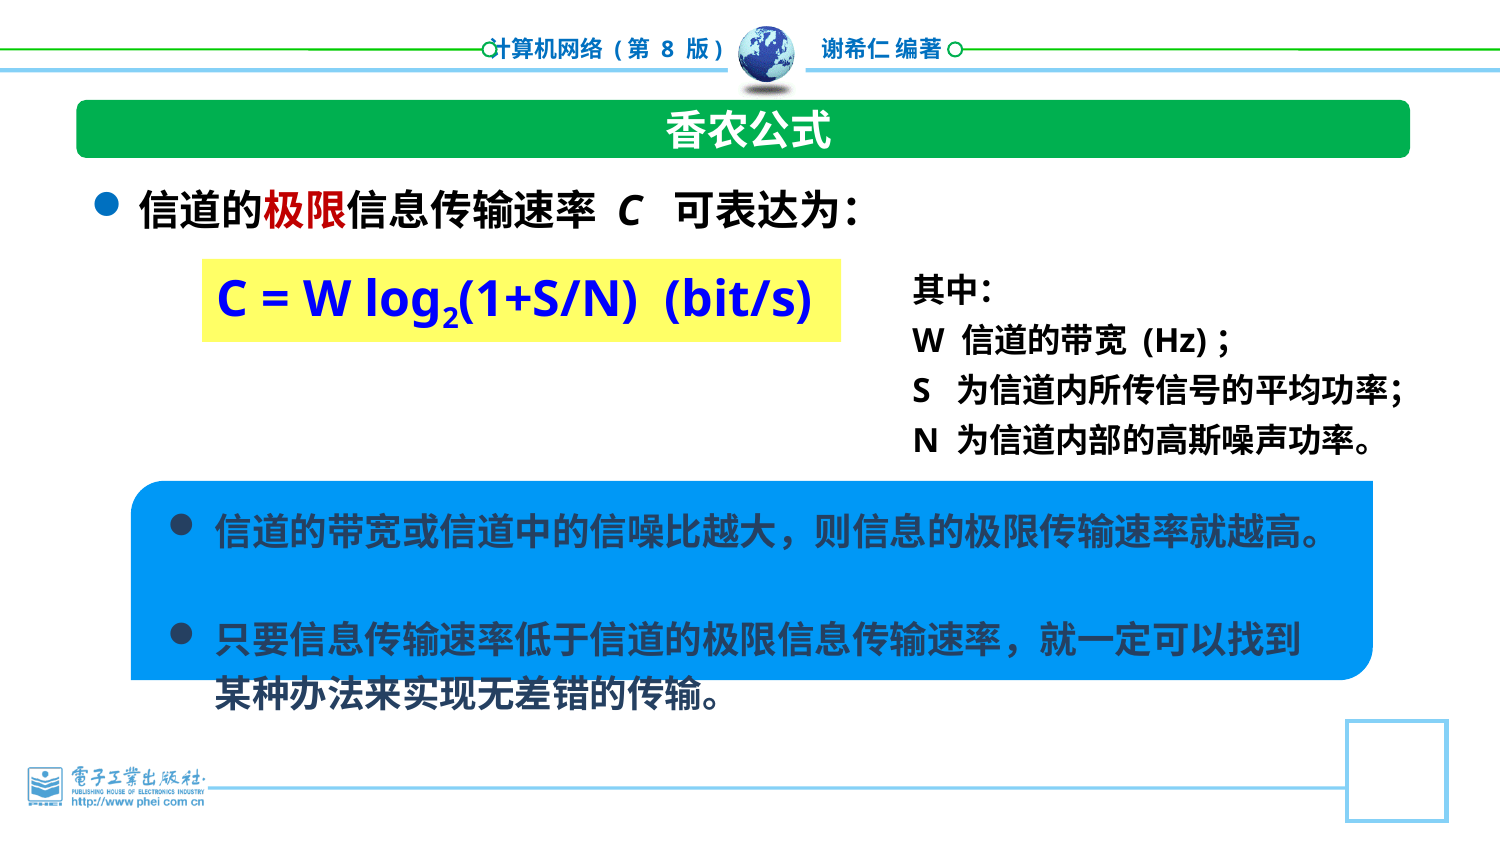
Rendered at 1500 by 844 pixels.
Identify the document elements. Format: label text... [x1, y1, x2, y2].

text_box C = W log2(1+S/N) (bit/s) [202, 258, 842, 342]
text_box [128, 478, 1375, 683]
text_box 信道的带宽或信道中的信噪比越大，则信息的极限传输速率就越高。 只要信息传输速率低于信道的极限信息传输速率，就一定可以找到某种办法来实现无差错的传输。 [152, 490, 1343, 723]
list 信道的极限信息传输速率 C 可表达为： [76, 158, 1410, 712]
list 香农公式 [204, 99, 1293, 158]
text_box 其中： W 信道的带宽 (Hz)； S 为信道内所传信号的平均功率； N 为信道内部的高斯噪声功率。 [897, 251, 1494, 467]
picture [736, 24, 796, 99]
picture [23, 764, 208, 809]
